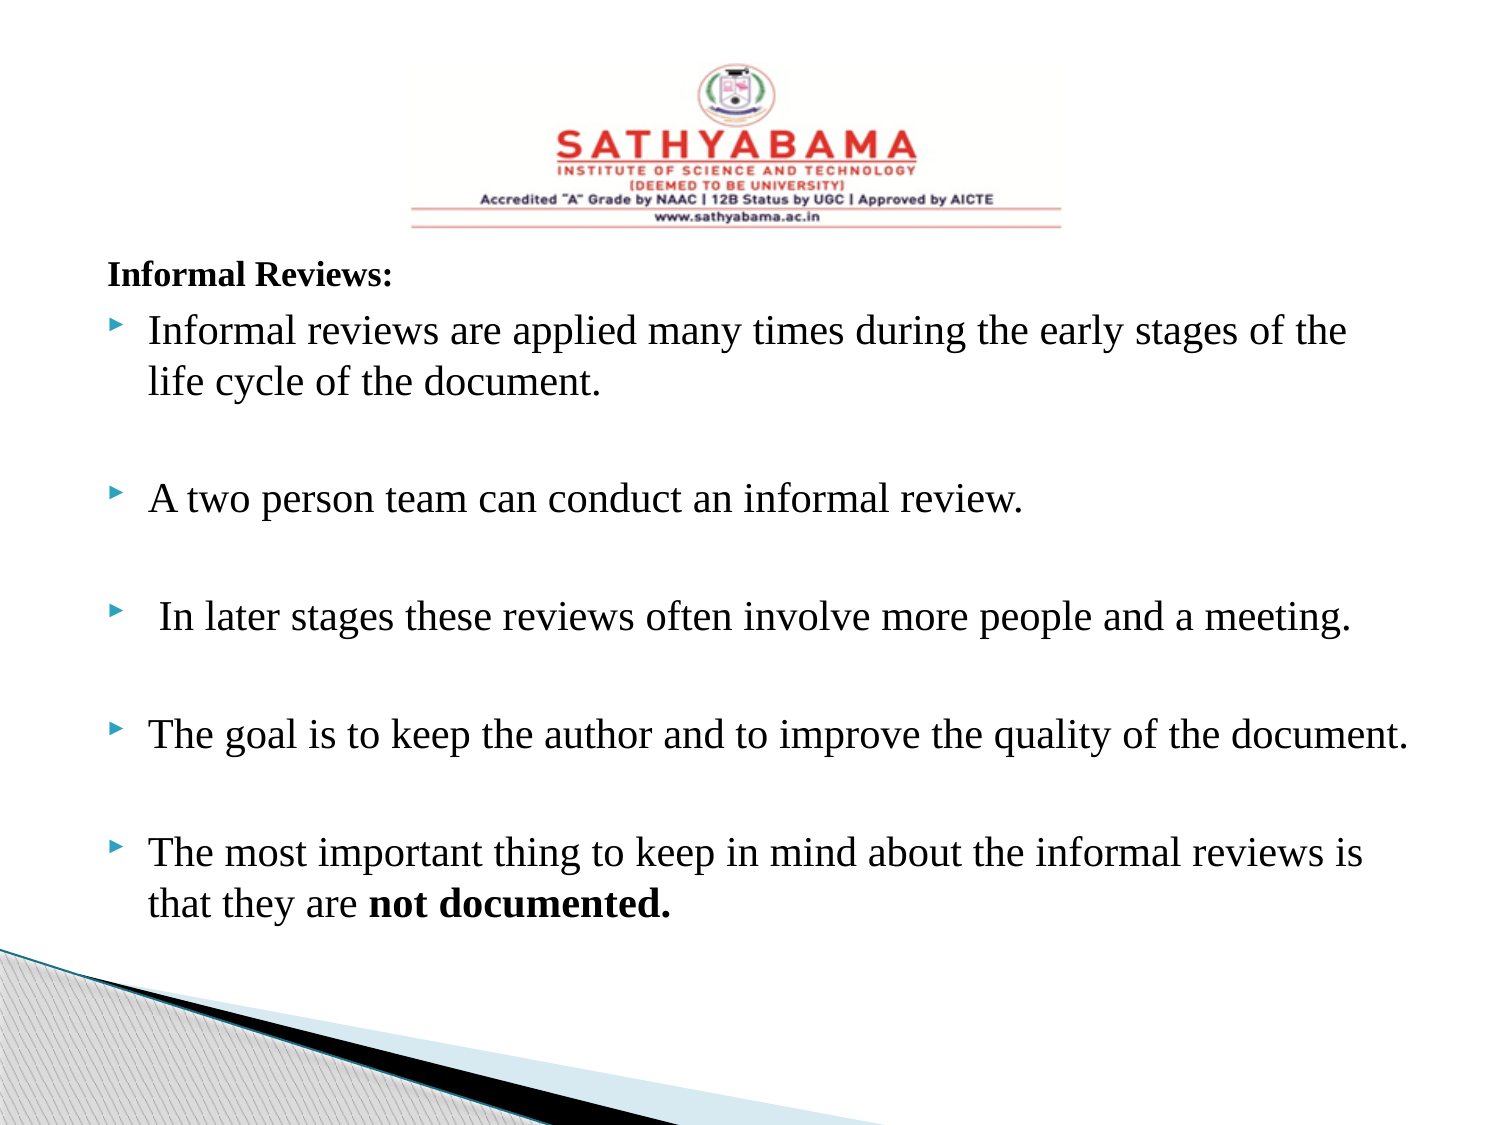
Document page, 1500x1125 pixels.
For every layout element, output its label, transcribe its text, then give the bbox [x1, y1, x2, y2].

picture [330, 62, 1170, 243]
list Informal Reviews: Informal reviews are applied many times during the early stages of the life cycle of the document. A two person team can conduct an informal review. In later stages these reviews often involve more people and a meeting. The goal is to keep the author and to improve the quality of the document. The most important thing to keep in mind about the informal reviews is that they are not documented. [75, 243, 1425, 986]
